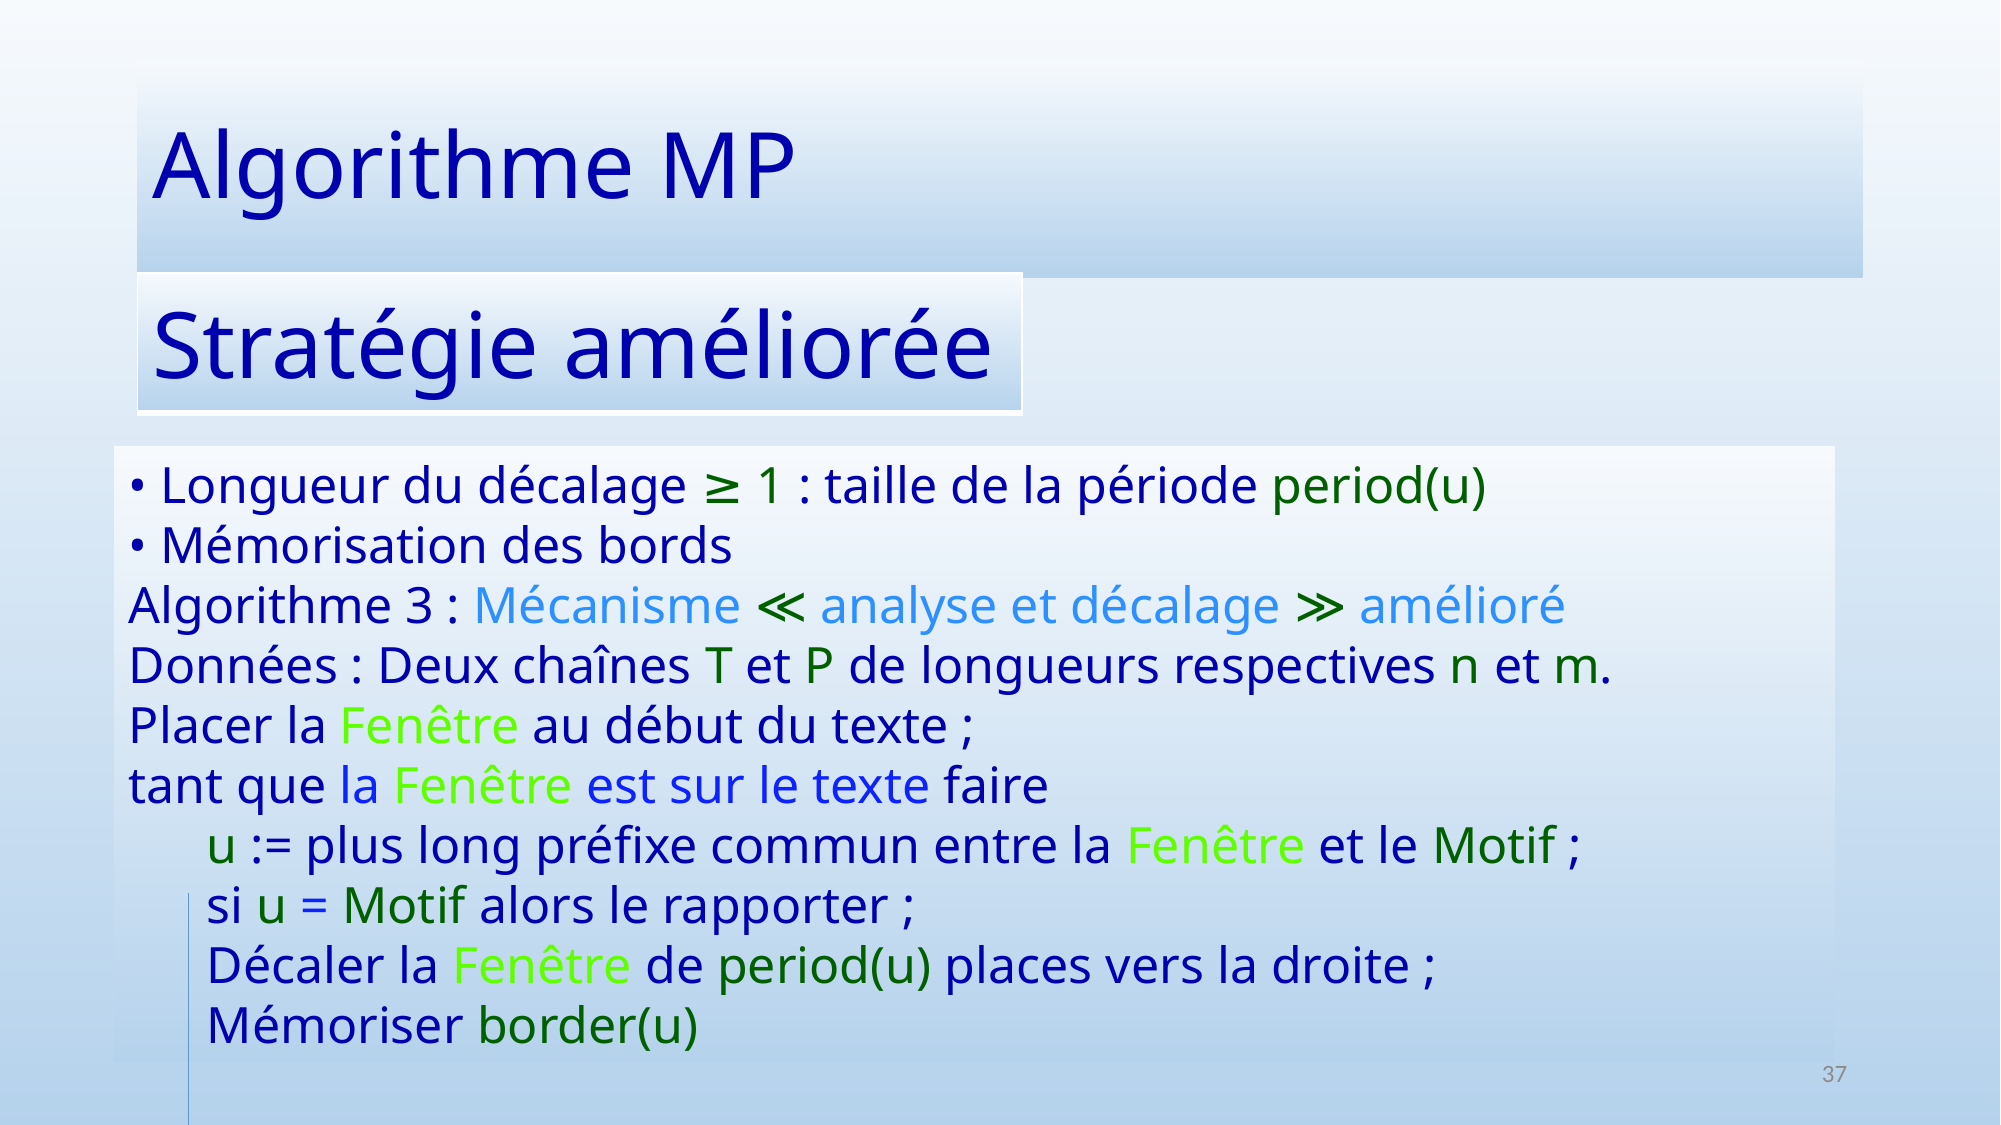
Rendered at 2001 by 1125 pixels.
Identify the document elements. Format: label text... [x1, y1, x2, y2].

text_box • Longueur du décalage ≥ 1 : taille de la période period(u) • Mémorisation des bords Algorithme 3 : Mécanisme ≪ analyse et décalage ≫ amélioré Données : Deux chaînes T et P de longueurs respectives n et m. Placer la Fenêtre au début du texte ; tant que la Fenêtre est sur le texte faire u := plus long préfixe commun entre la Fenêtre et le Motif ; si u = Motif alors le rapporter ; Décaler la Fenêtre de period(u) places vers la droite ; Mémoriser border(u) [114, 446, 1835, 1062]
title Algorithme MP [137, 59, 1863, 278]
table_header Stratégie améliorée [138, 274, 1021, 410]
slide_number 37 [1412, 1042, 1863, 1103]
